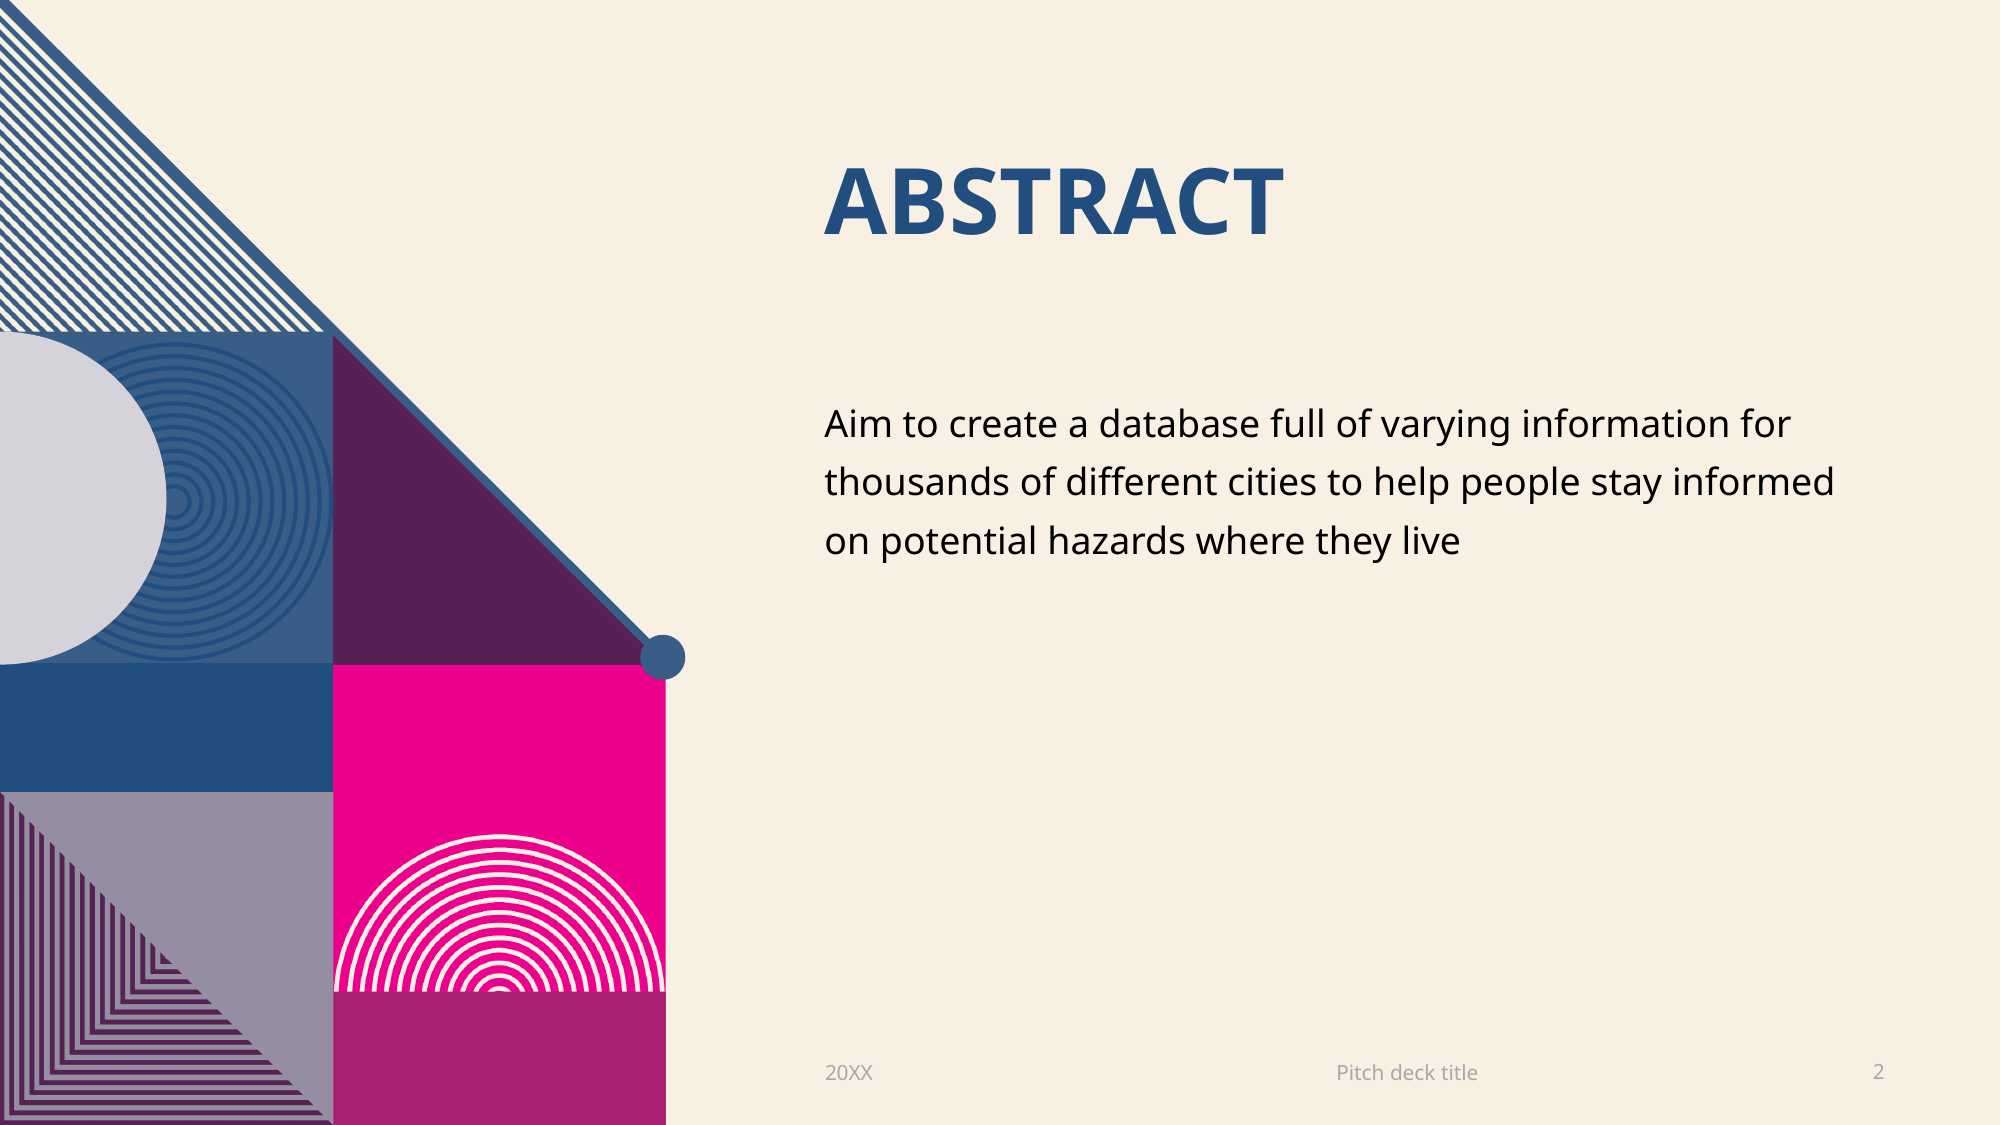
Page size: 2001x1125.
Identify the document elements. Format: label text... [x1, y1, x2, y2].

picture [0, 4, 330, 333]
picture [10, 0, 332, 321]
title Abstract [809, 147, 1850, 365]
picture [0, 792, 333, 1125]
footer Pitch deck title [1219, 1041, 1595, 1102]
slide_number 2 [1824, 1042, 1900, 1103]
list Aim to create a database full of varying information for thousands of different cities to help people stay informed on potential hazards where they live [809, 379, 1860, 980]
slide_number 20XX [810, 1042, 990, 1103]
picture [334, 834, 665, 991]
